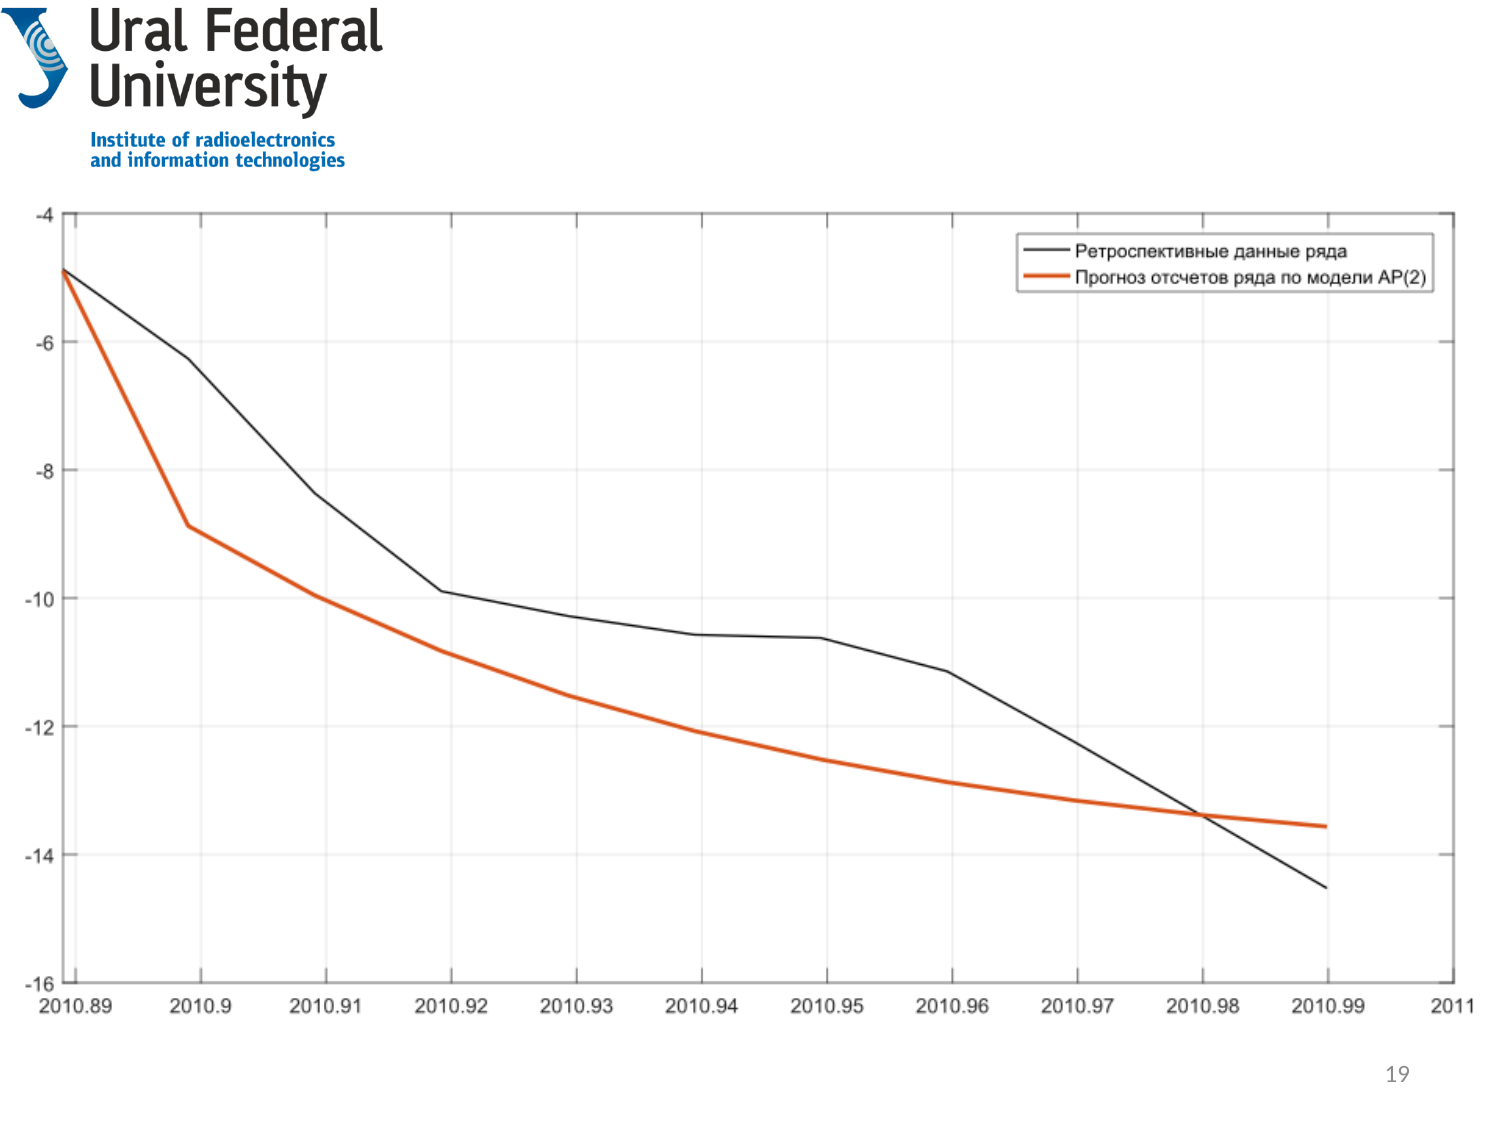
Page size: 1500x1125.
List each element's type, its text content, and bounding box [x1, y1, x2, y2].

picture [18, 184, 1482, 1034]
slide_number 19 [1074, 1042, 1425, 1103]
picture [0, 0, 384, 174]
